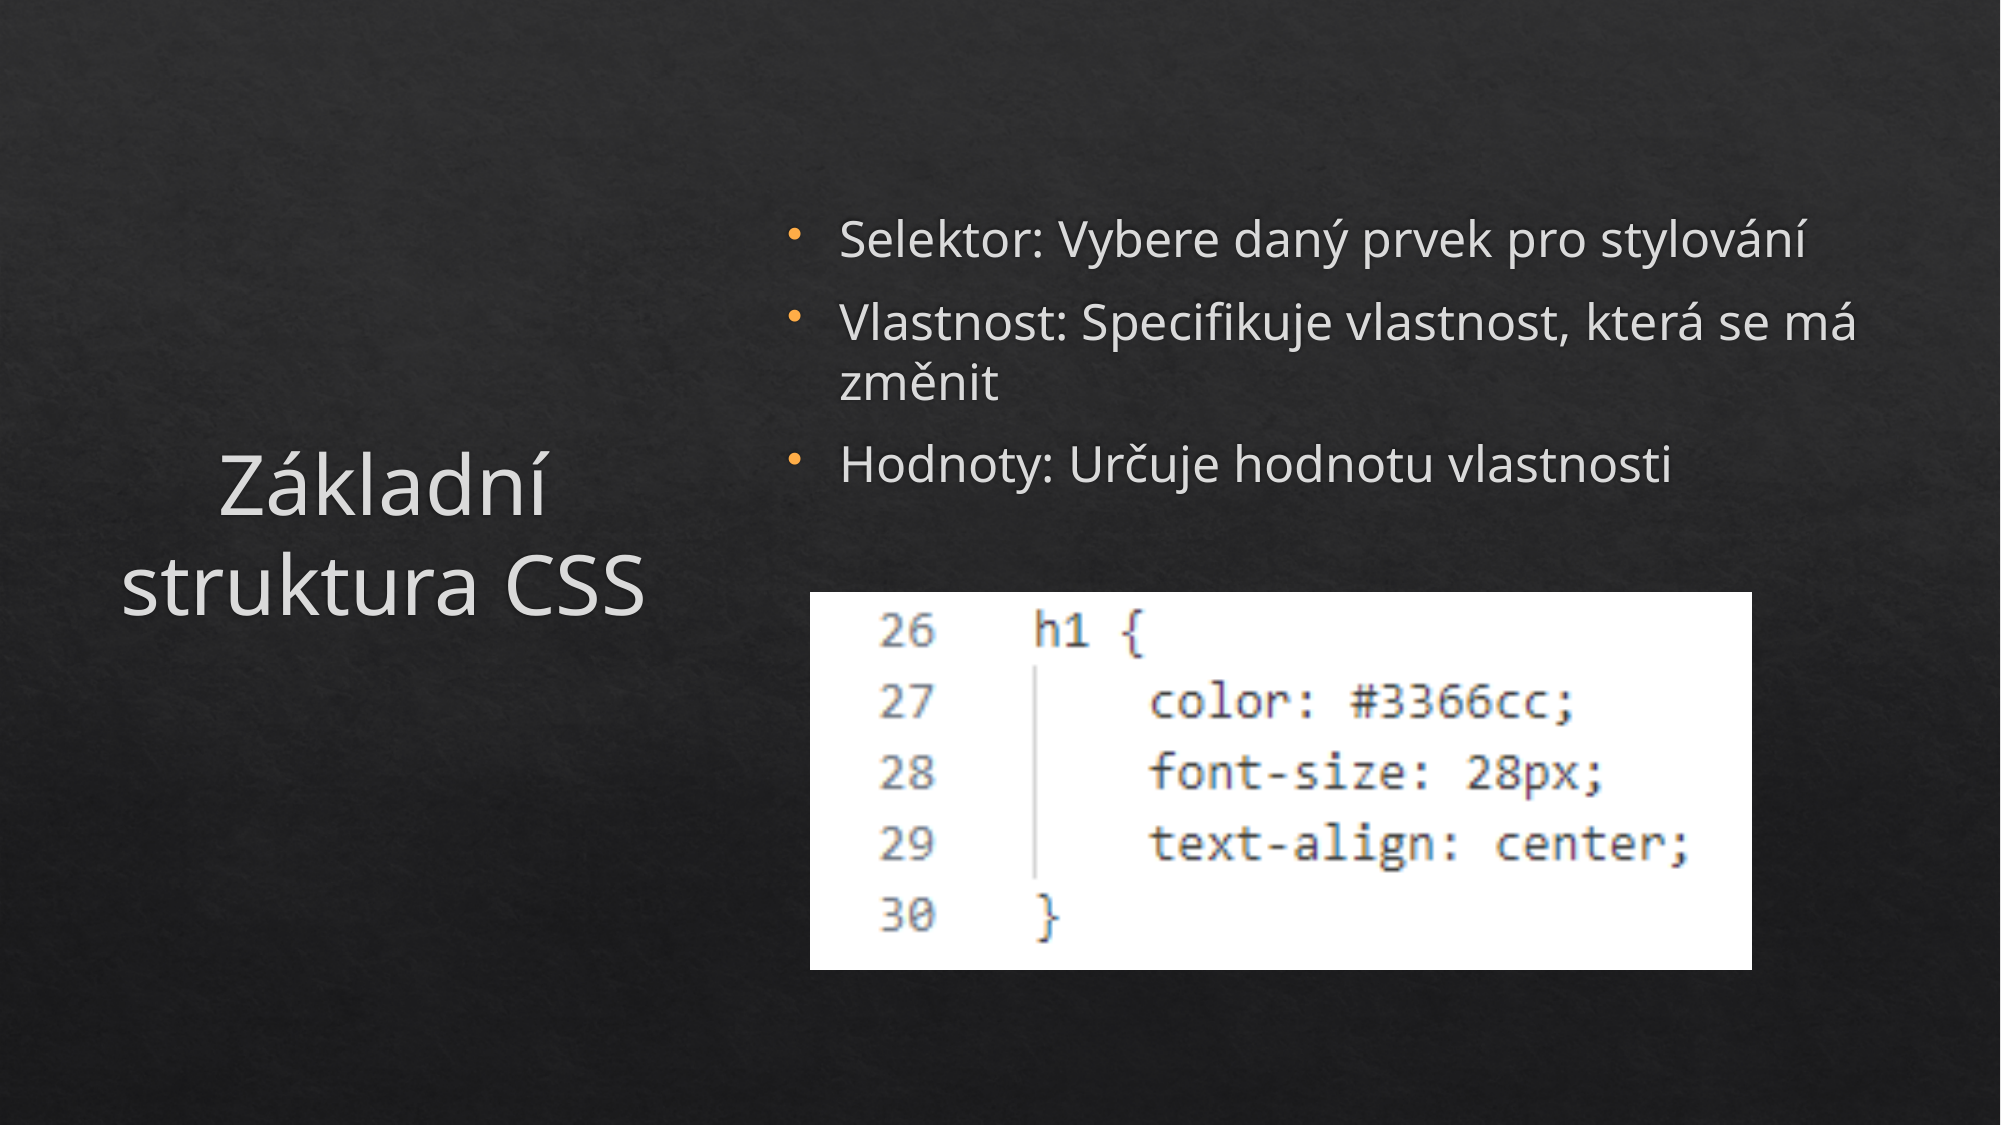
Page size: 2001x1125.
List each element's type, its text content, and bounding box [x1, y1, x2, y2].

list Selektor: Vybere daný prvek pro stylování Vlastnost: Specifikuje vlastnost, která se má změnit Hodnoty: Určuje hodnotu vlastnosti [767, 108, 1898, 593]
picture [810, 591, 1752, 970]
title Základní struktura CSS [103, 99, 664, 966]
